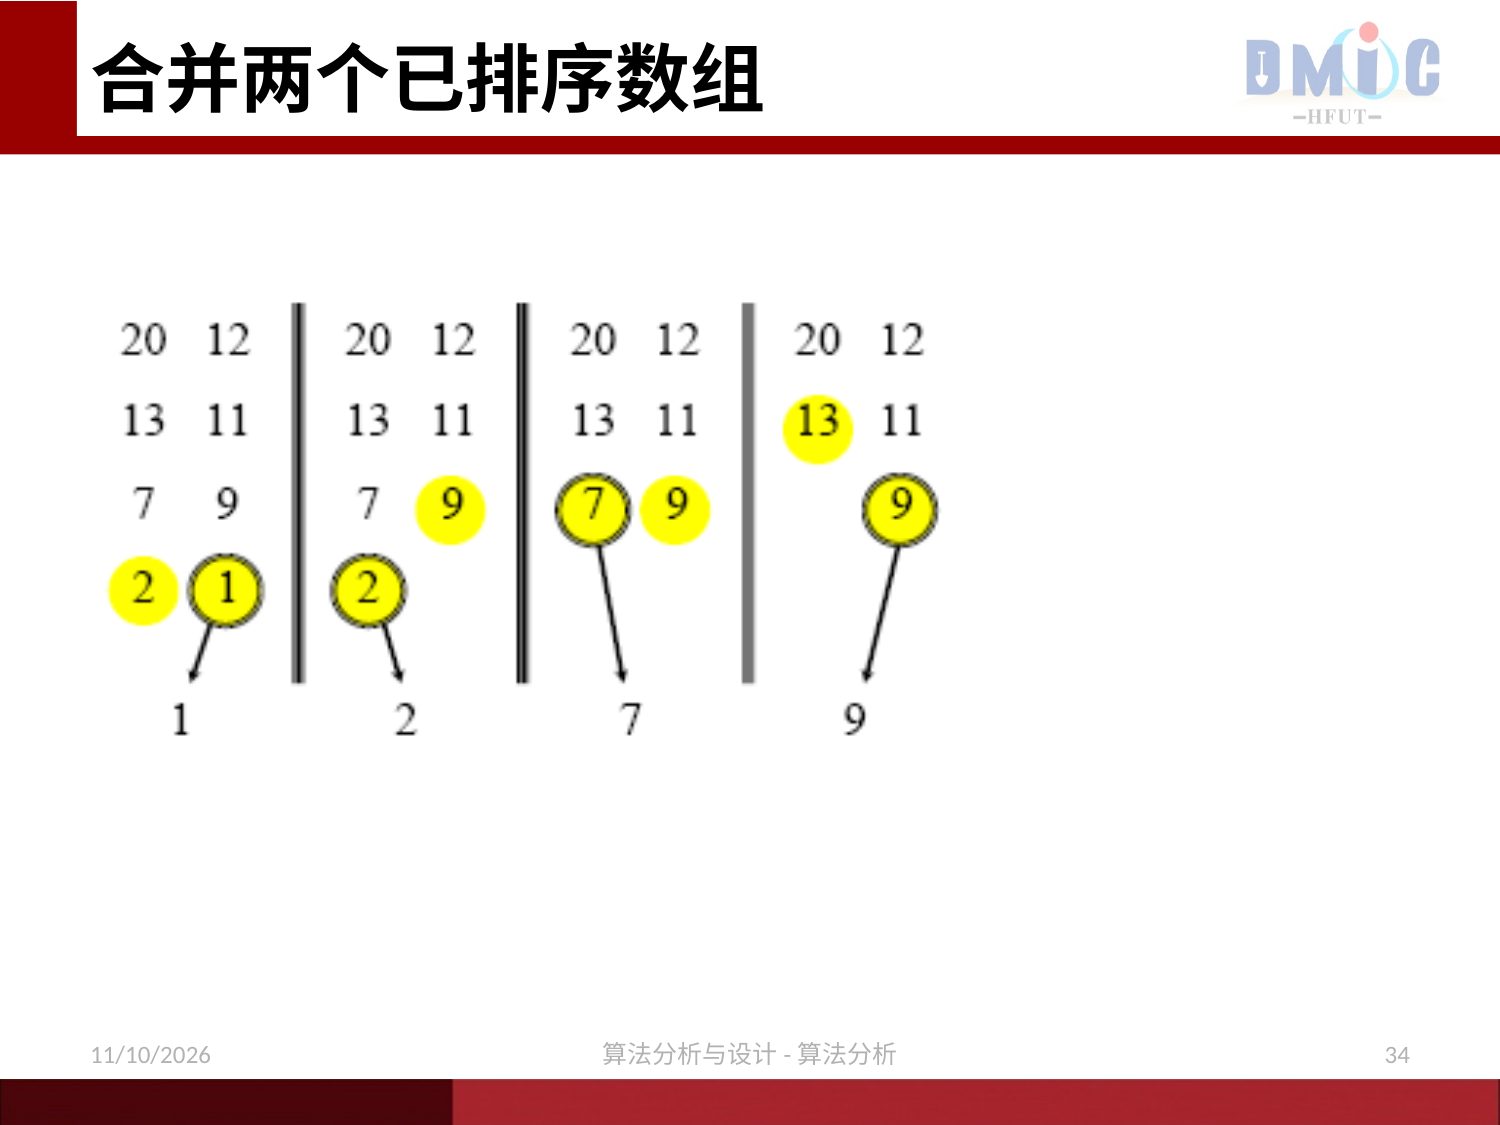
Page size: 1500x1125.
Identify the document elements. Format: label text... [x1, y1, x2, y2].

slide_number 34 [1074, 1023, 1425, 1084]
picture [76, 278, 1050, 848]
footer 算法分析与设计-算法分析 [466, 1023, 1034, 1084]
title 合并两个已排序数组 [74, 20, 1426, 130]
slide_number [75, 1023, 425, 1084]
picture [0, 1079, 1500, 1125]
